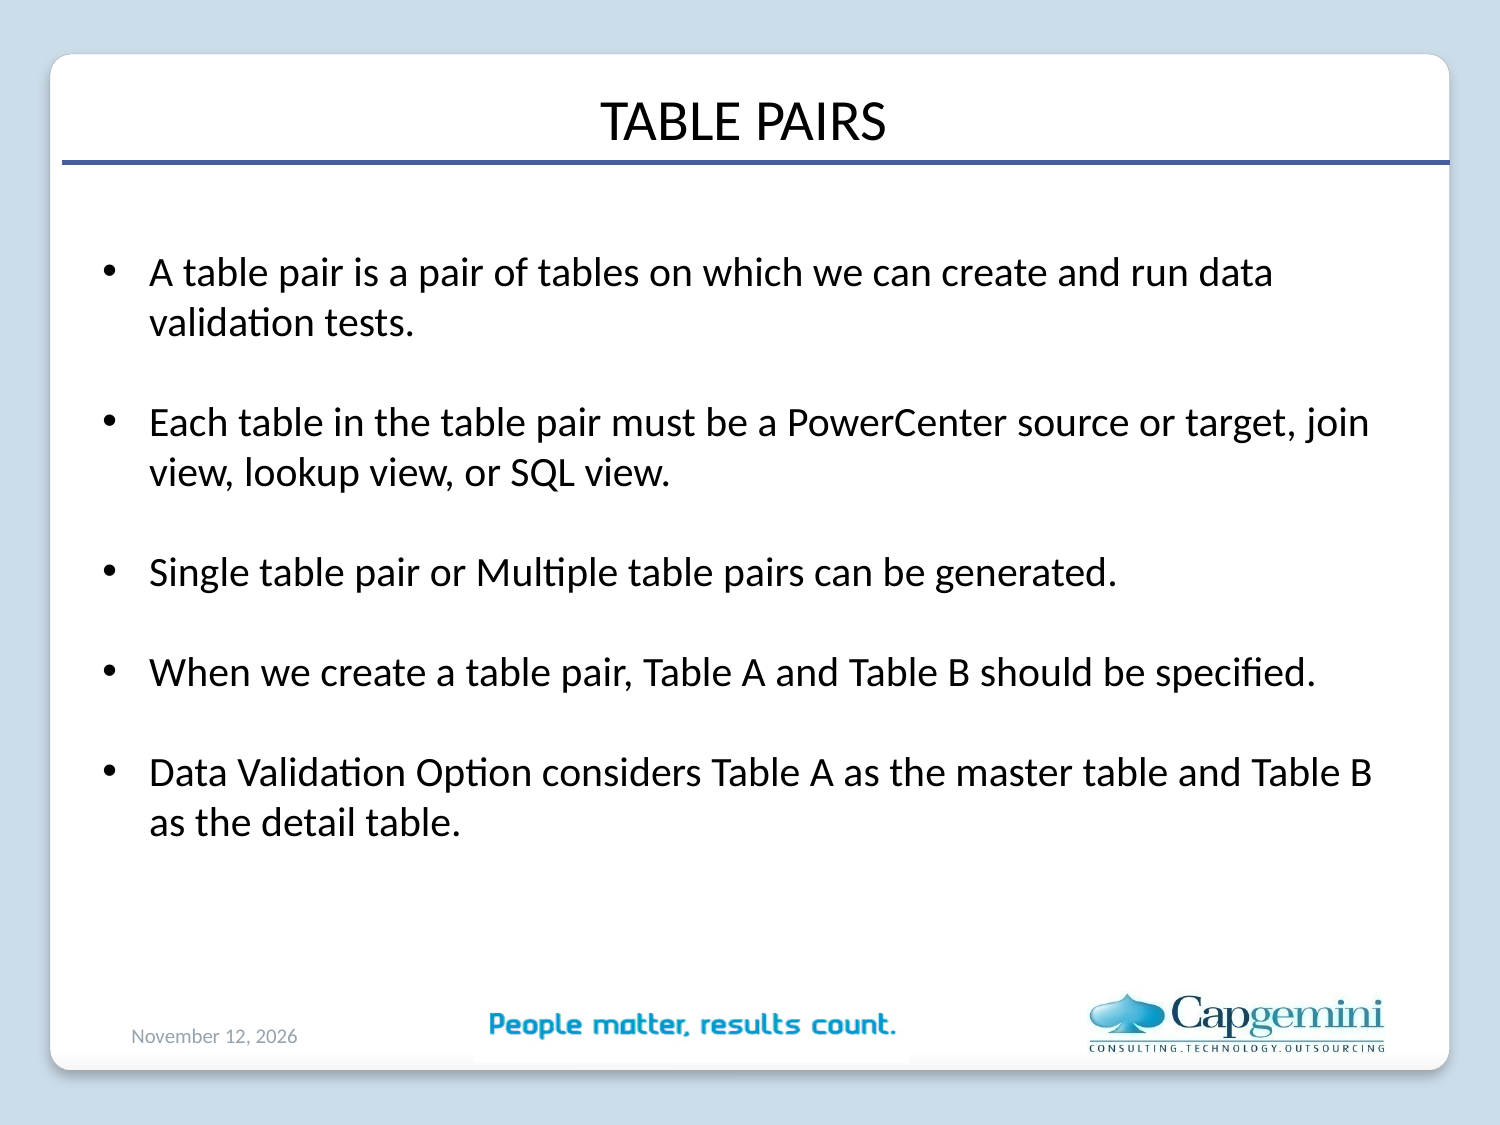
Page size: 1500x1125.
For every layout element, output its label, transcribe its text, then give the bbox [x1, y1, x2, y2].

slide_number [0, 991, 313, 1056]
text_box A table pair is a pair of tables on which we can create and run data validation tests. Each table in the table pair must be a PowerCenter source or target, join view, lookup view, or SQL view. Single table pair or Multiple table pairs can be generated. When we create a table pair, Table A and Table B should be specified. Data Validation Option considers Table A as the master table and Table B as the detail table. [87, 237, 1413, 853]
picture [1087, 991, 1386, 1055]
text_box TABLE PAIRS [474, 75, 1013, 160]
picture [474, 996, 909, 1063]
